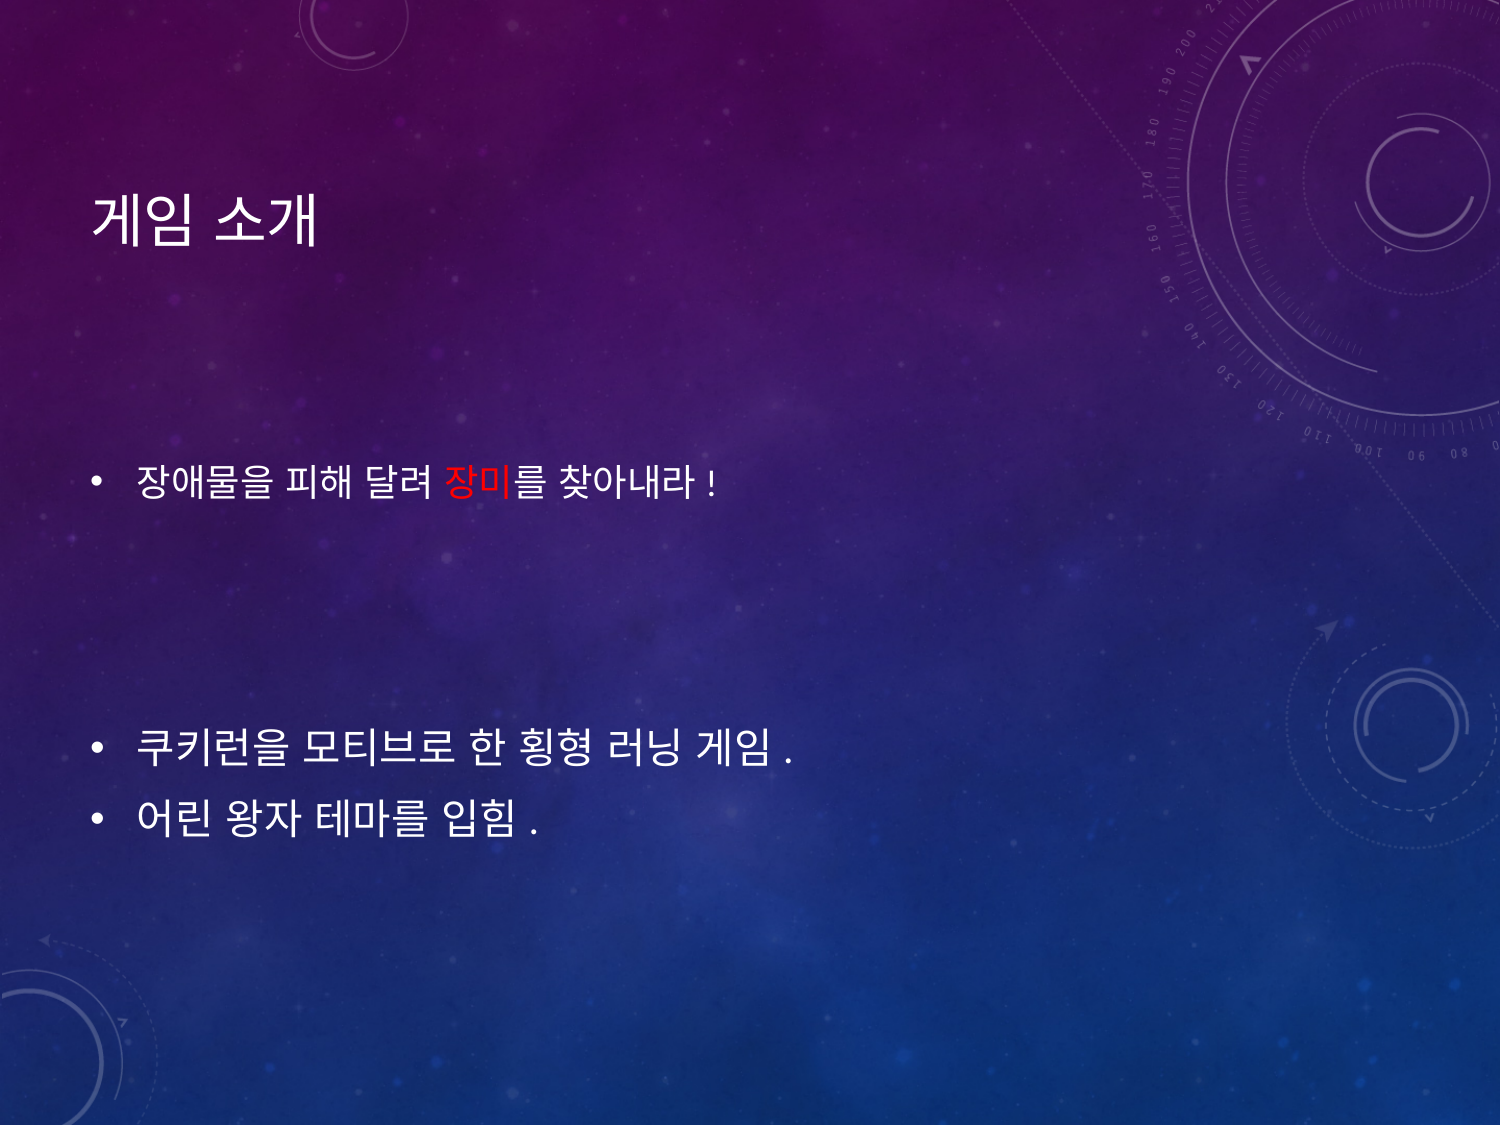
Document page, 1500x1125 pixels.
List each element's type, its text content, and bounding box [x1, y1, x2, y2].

title 게임 소개 [75, 99, 1350, 339]
list 장애물을 피해 달려 장미를 찾아내라! 쿠키런을 모티브로 한 횡형 러닝 게임. 어린 왕자 테마를 입힘. [75, 351, 1350, 950]
picture [0, 0, 1500, 1125]
